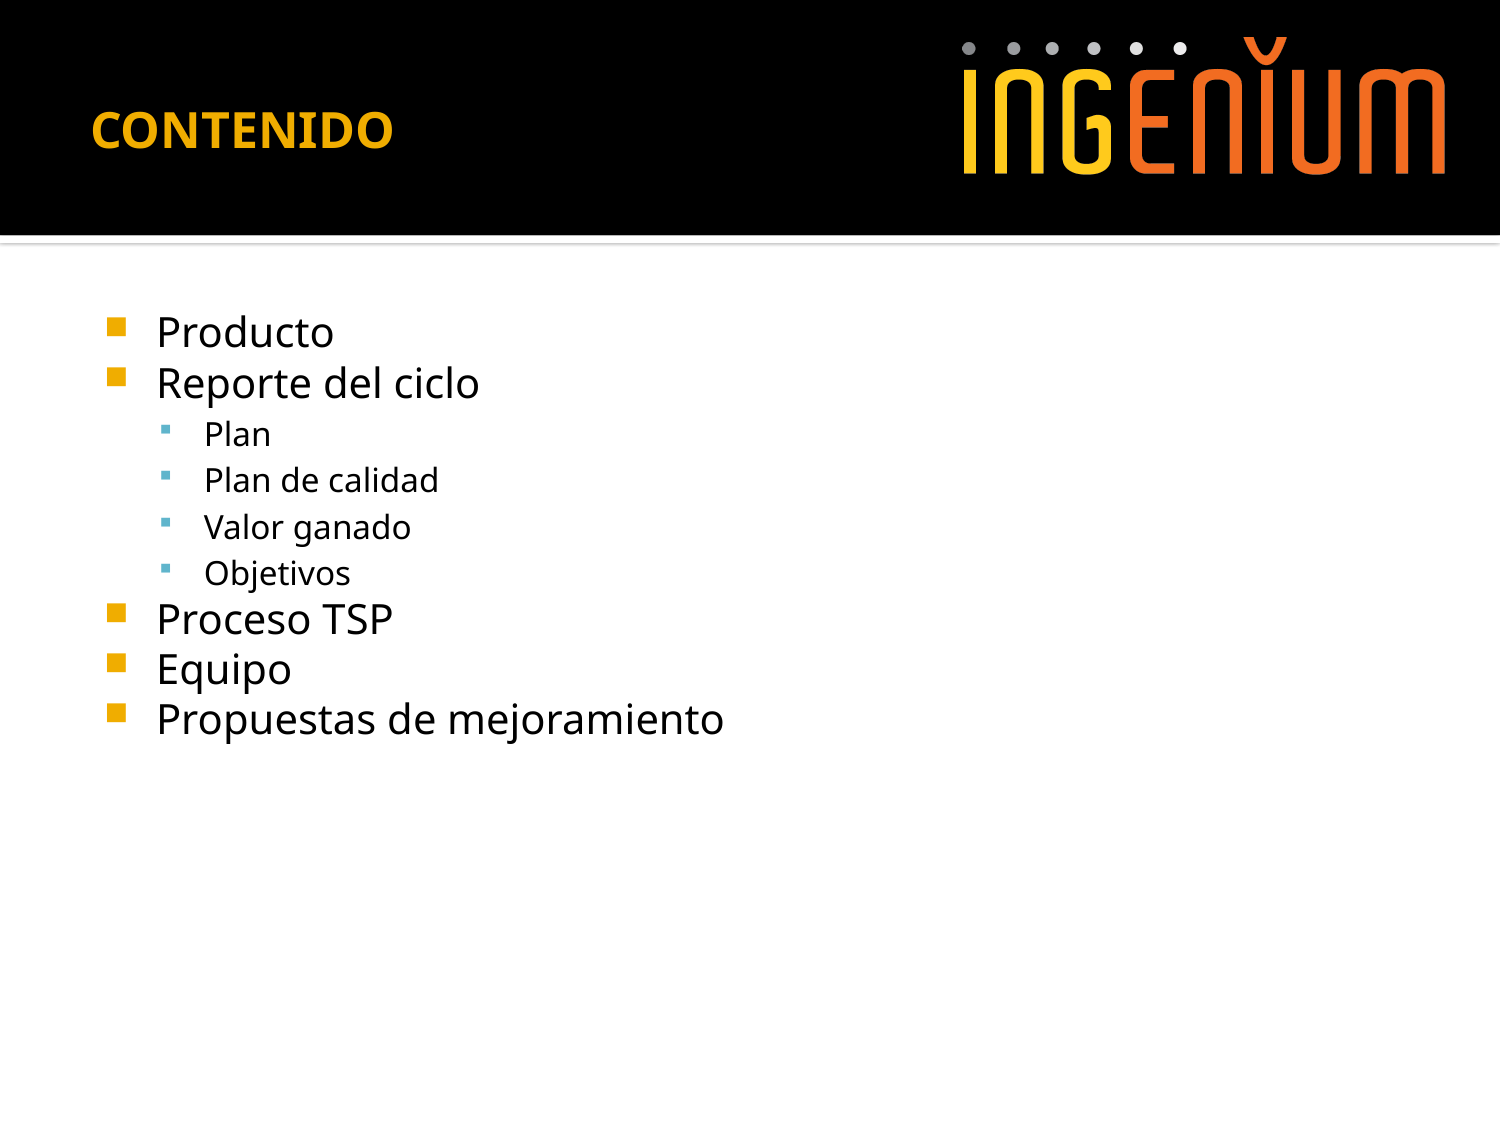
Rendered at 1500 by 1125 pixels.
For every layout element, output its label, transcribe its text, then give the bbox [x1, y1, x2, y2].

title CONTENIDO [75, 25, 1425, 231]
list Producto Reporte del ciclo Plan Plan de calidad Valor ganado Objetivos Proceso TSP Equipo Propuestas de mejoramiento [75, 291, 1425, 1050]
picture [962, 37, 1463, 205]
